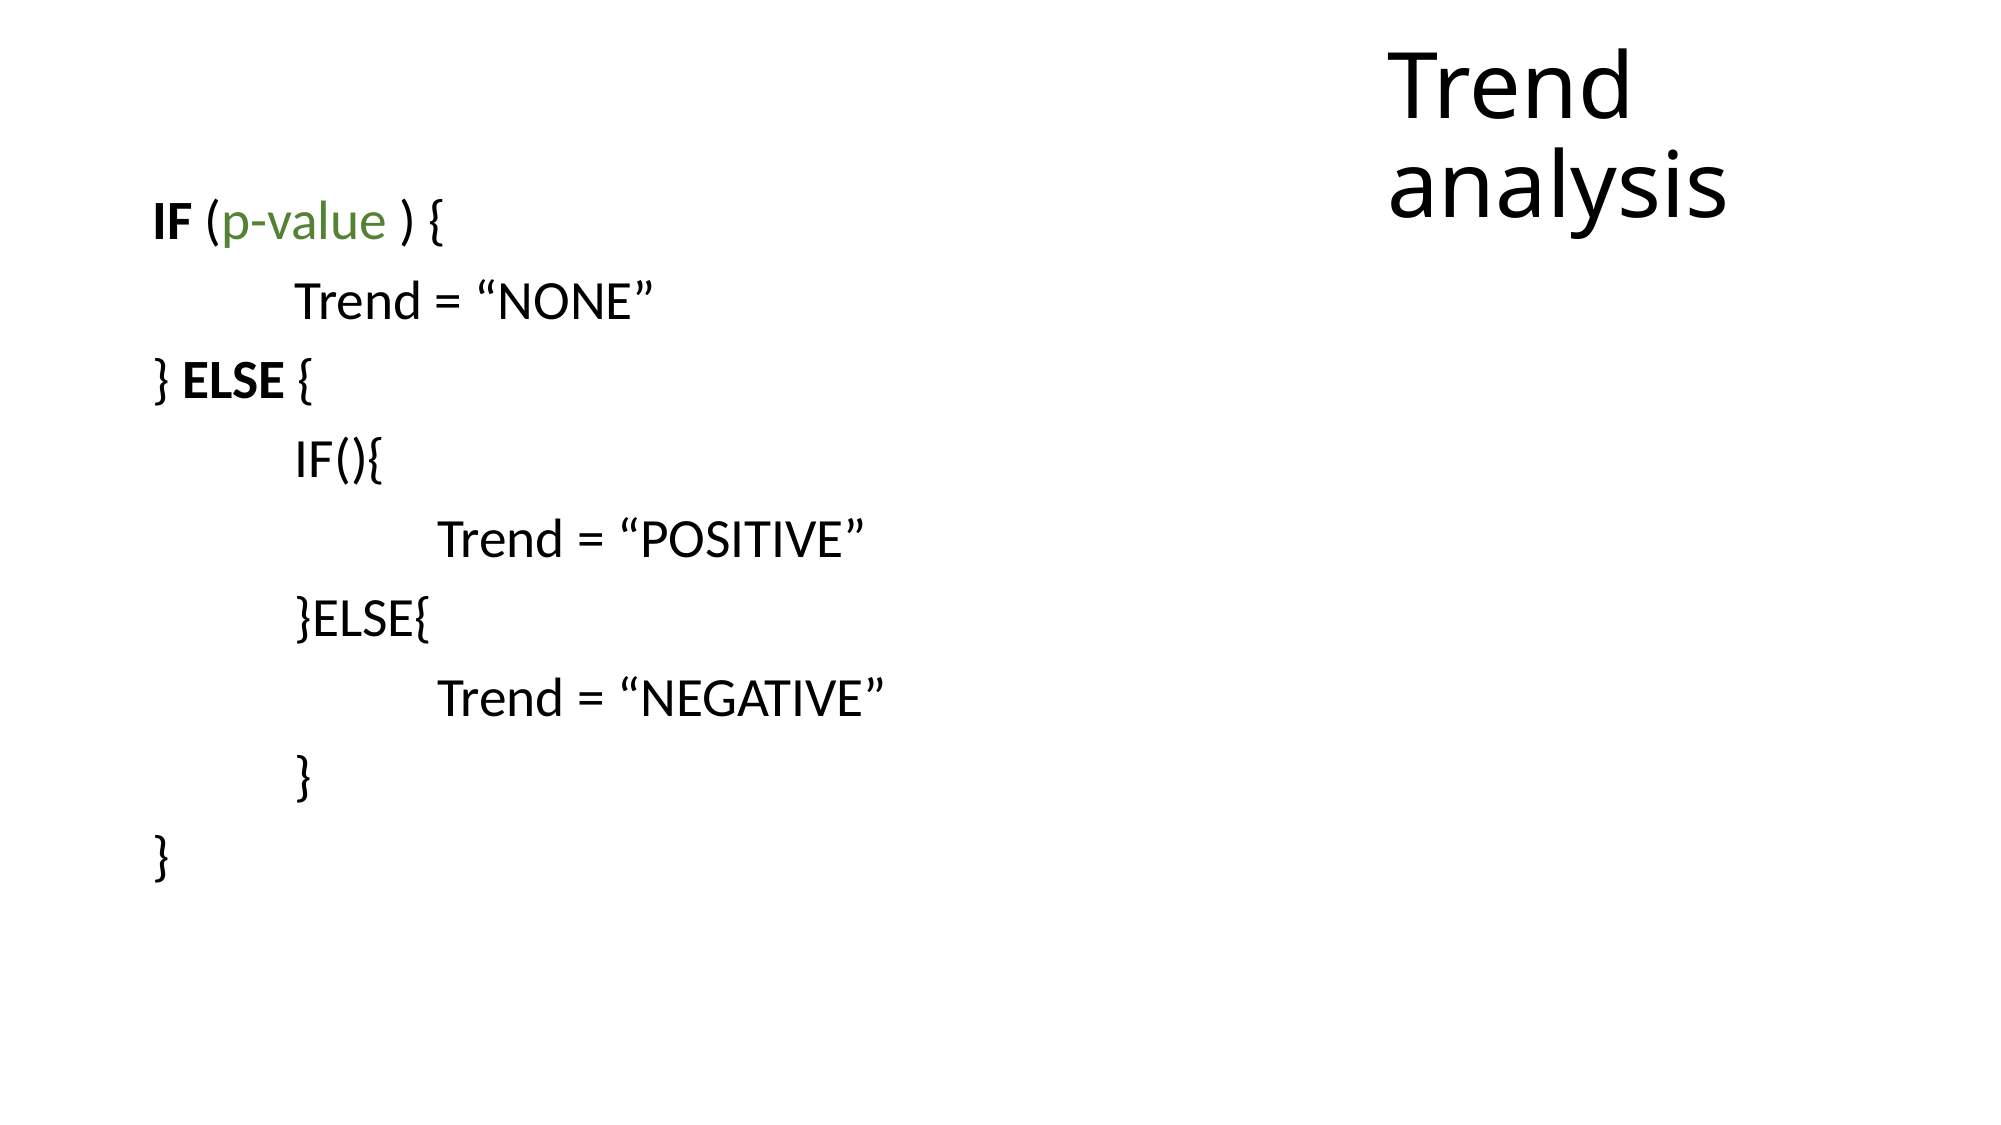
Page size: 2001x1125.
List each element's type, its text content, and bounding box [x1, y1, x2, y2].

title Trend analysis [1372, 29, 1935, 248]
